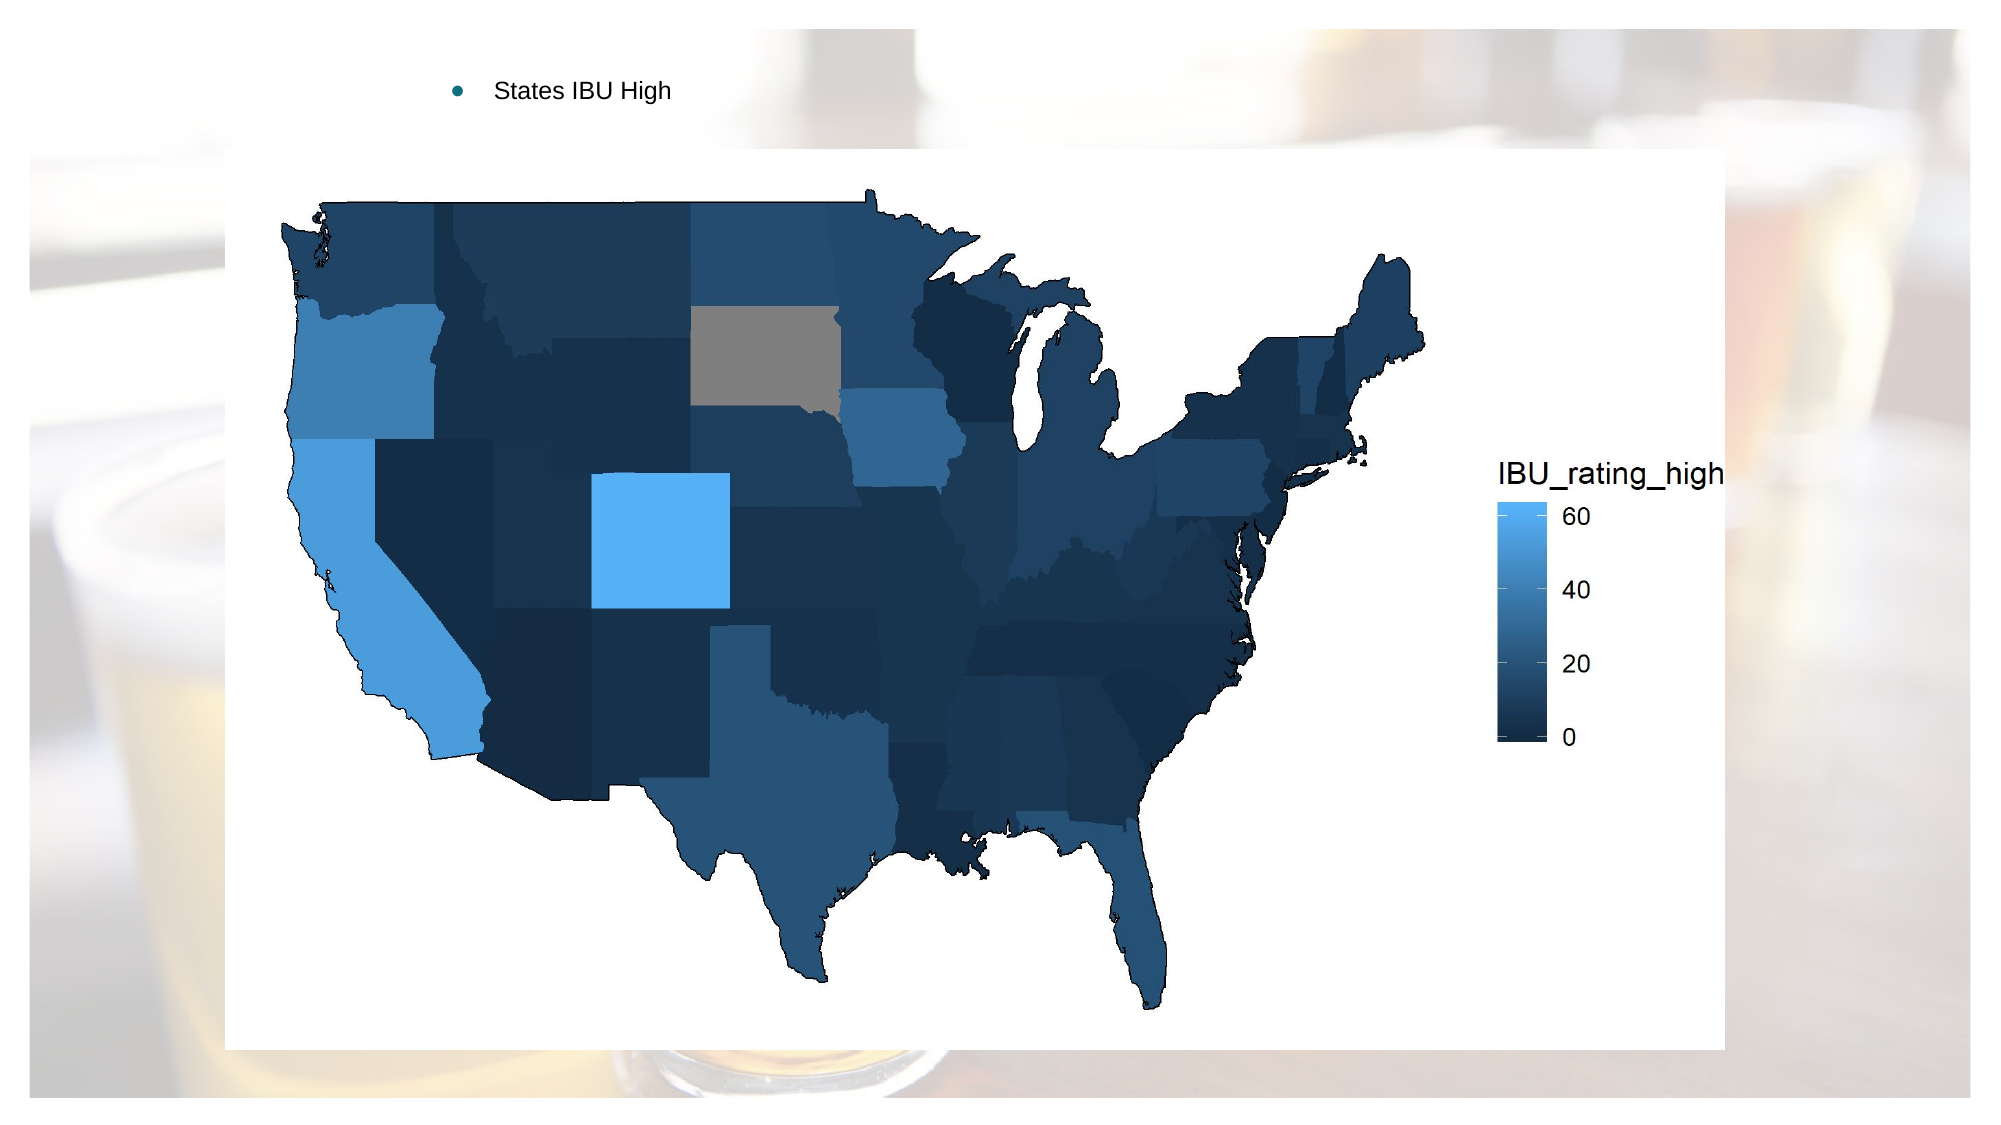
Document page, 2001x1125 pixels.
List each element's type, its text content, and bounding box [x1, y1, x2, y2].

picture [224, 149, 1725, 1050]
list States IBU High [450, 75, 1950, 225]
